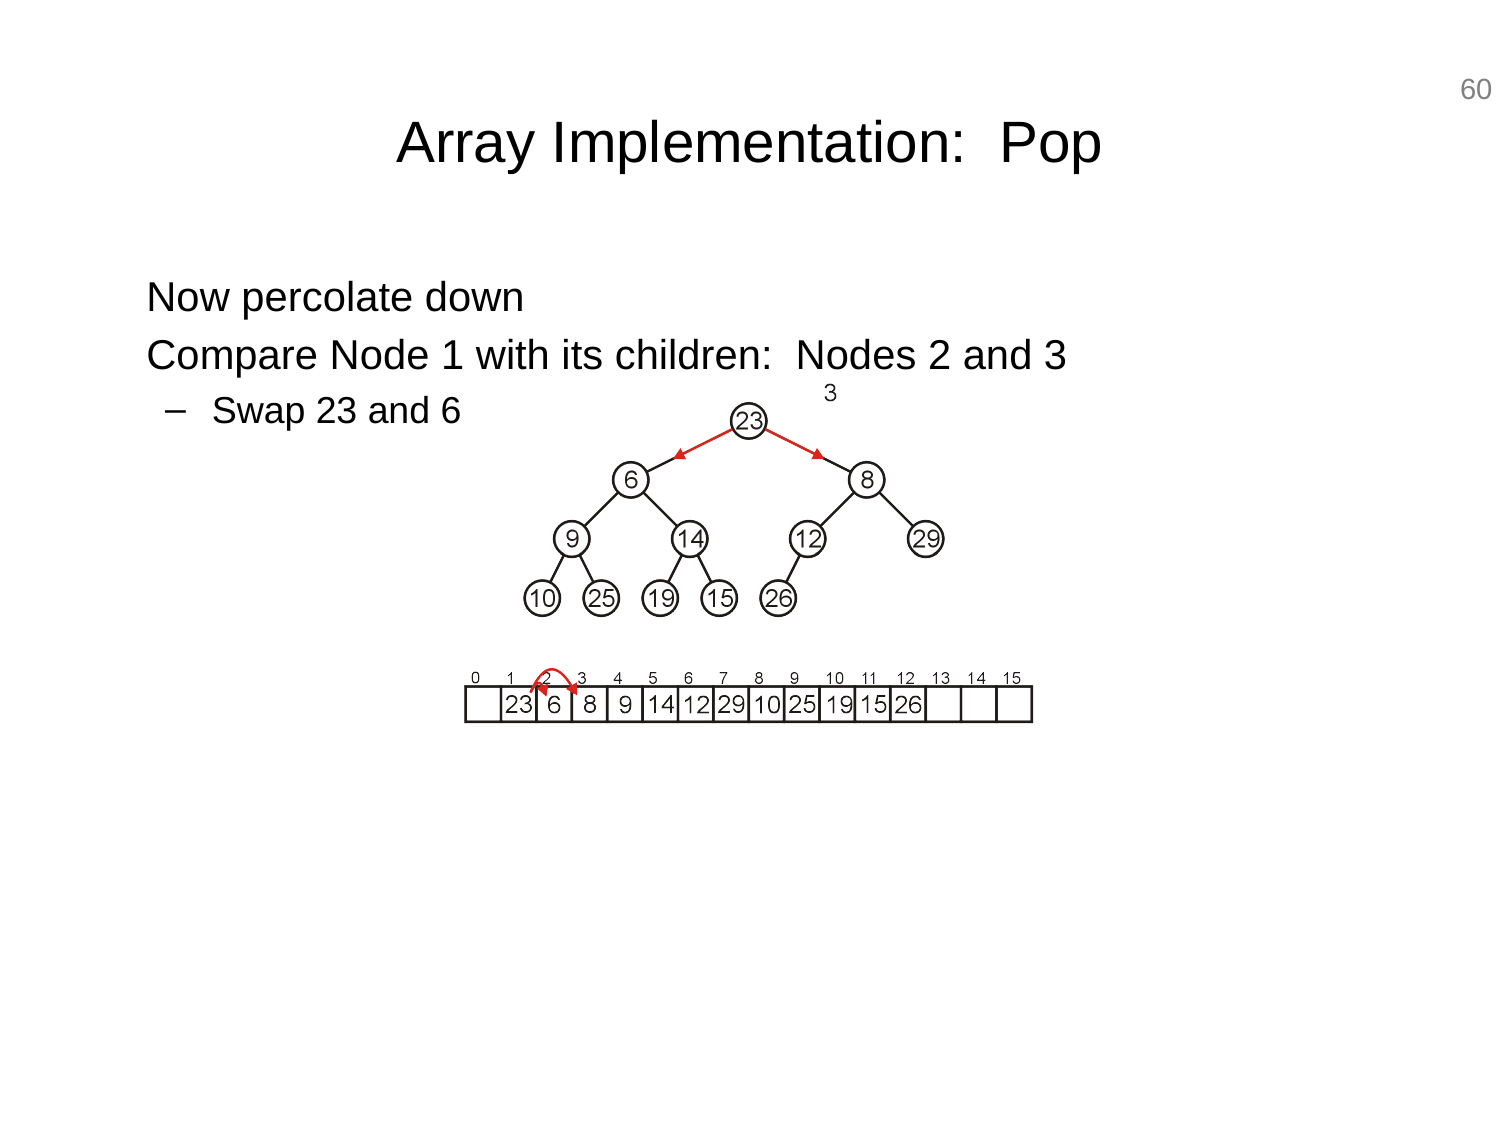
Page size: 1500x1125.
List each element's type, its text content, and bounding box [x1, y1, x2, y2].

picture [459, 379, 1039, 728]
list Now percolate down Compare Node 1 with its children: Nodes 2 and 3 Swap 23 and 6 [75, 262, 1425, 1005]
title Array Implementation: Pop [75, 45, 1425, 233]
